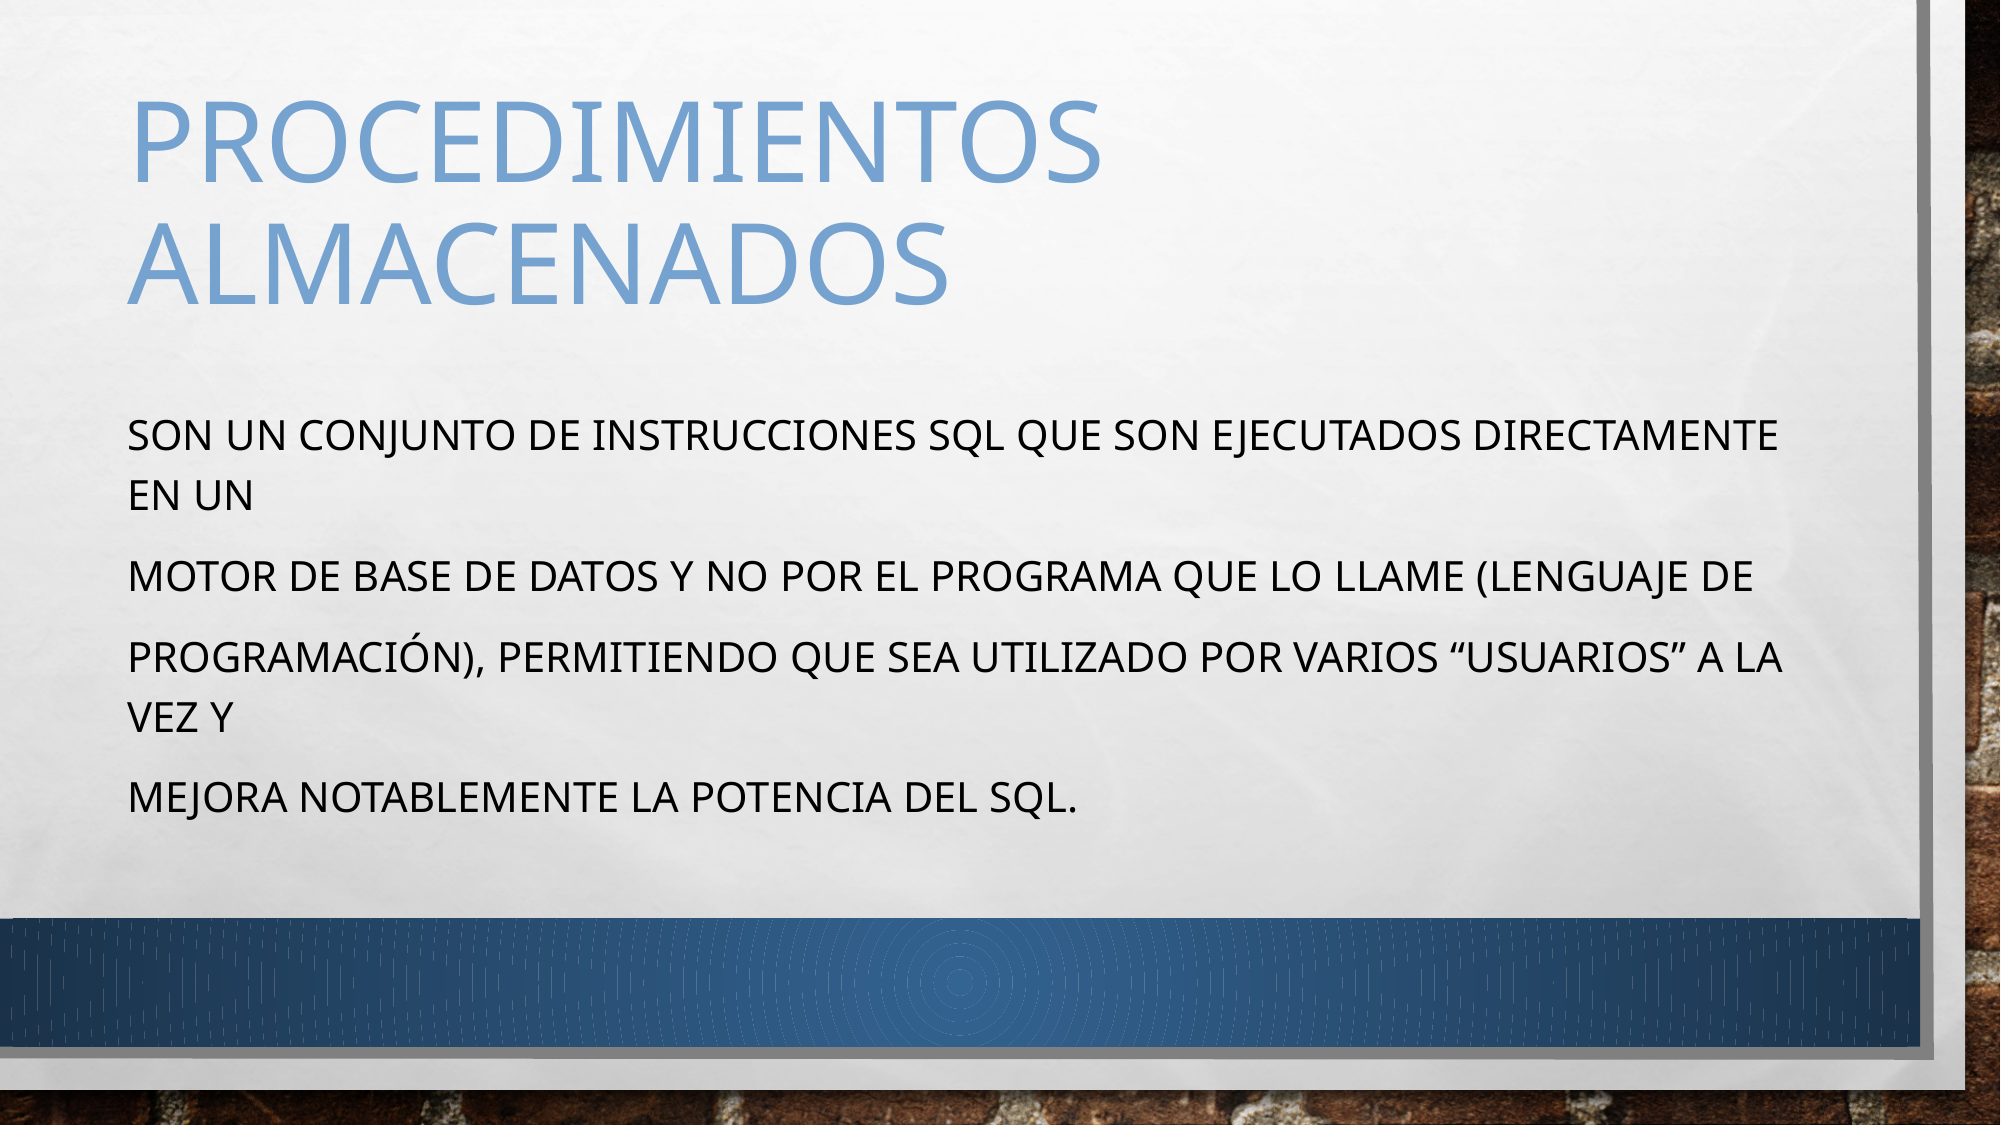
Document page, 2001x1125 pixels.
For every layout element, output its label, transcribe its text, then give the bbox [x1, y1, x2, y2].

list Son un conjunto de instrucciones SQL que son ejecutados directamente en un motor de base de datos y no por el programa que lo llame (lenguaje de programación), permitiendo que sea utilizado por varios “Usuarios” a la vez y mejora notablemente la potencia del SQL. [112, 338, 1818, 882]
title PROCEDIMIENTOS ALMACENADOS [112, 112, 1818, 302]
picture [0, 0, 2000, 1125]
